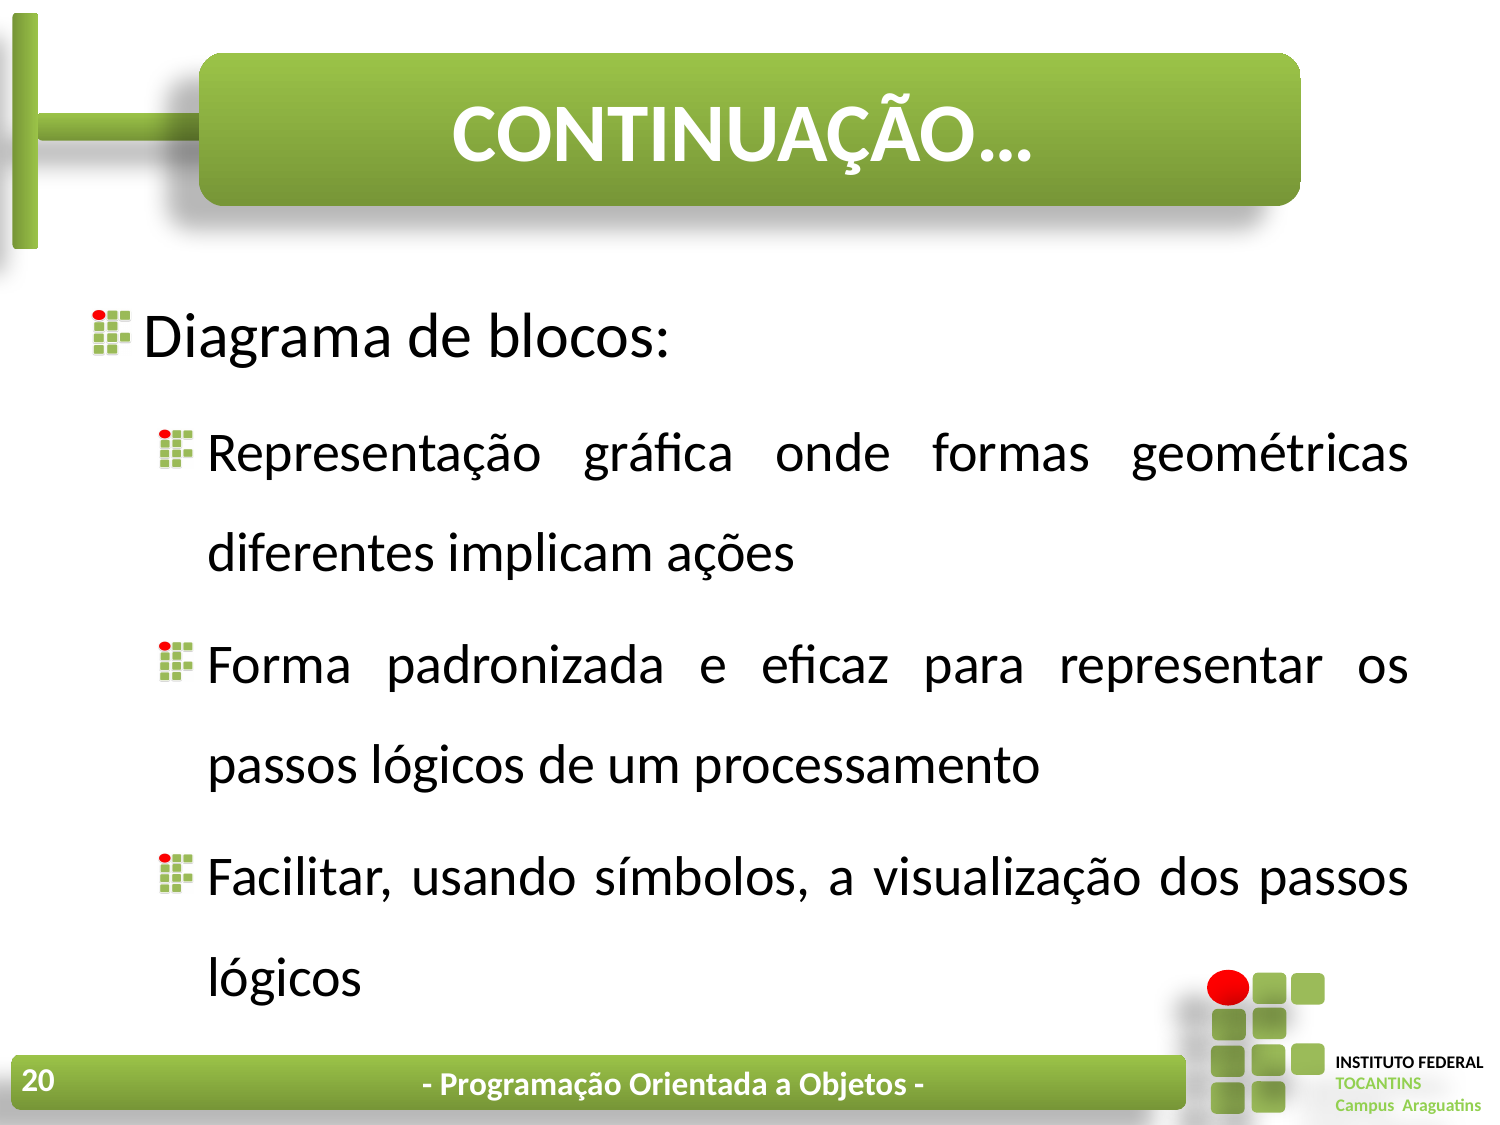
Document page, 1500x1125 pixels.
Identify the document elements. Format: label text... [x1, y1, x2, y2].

picture [157, 640, 194, 682]
picture [90, 308, 132, 356]
picture [157, 428, 194, 469]
picture [157, 852, 194, 894]
title Continuação… [187, 45, 1301, 211]
slide_number 20 [6, 1051, 89, 1112]
list Diagrama de blocos: Representação gráfica onde formas geométricas diferentes implicam ações Forma padronizada e eficaz para representar os passos lógicos de um processamento Facilitar, usando símbolos, a visualização dos passos lógicos [75, 247, 1425, 1020]
